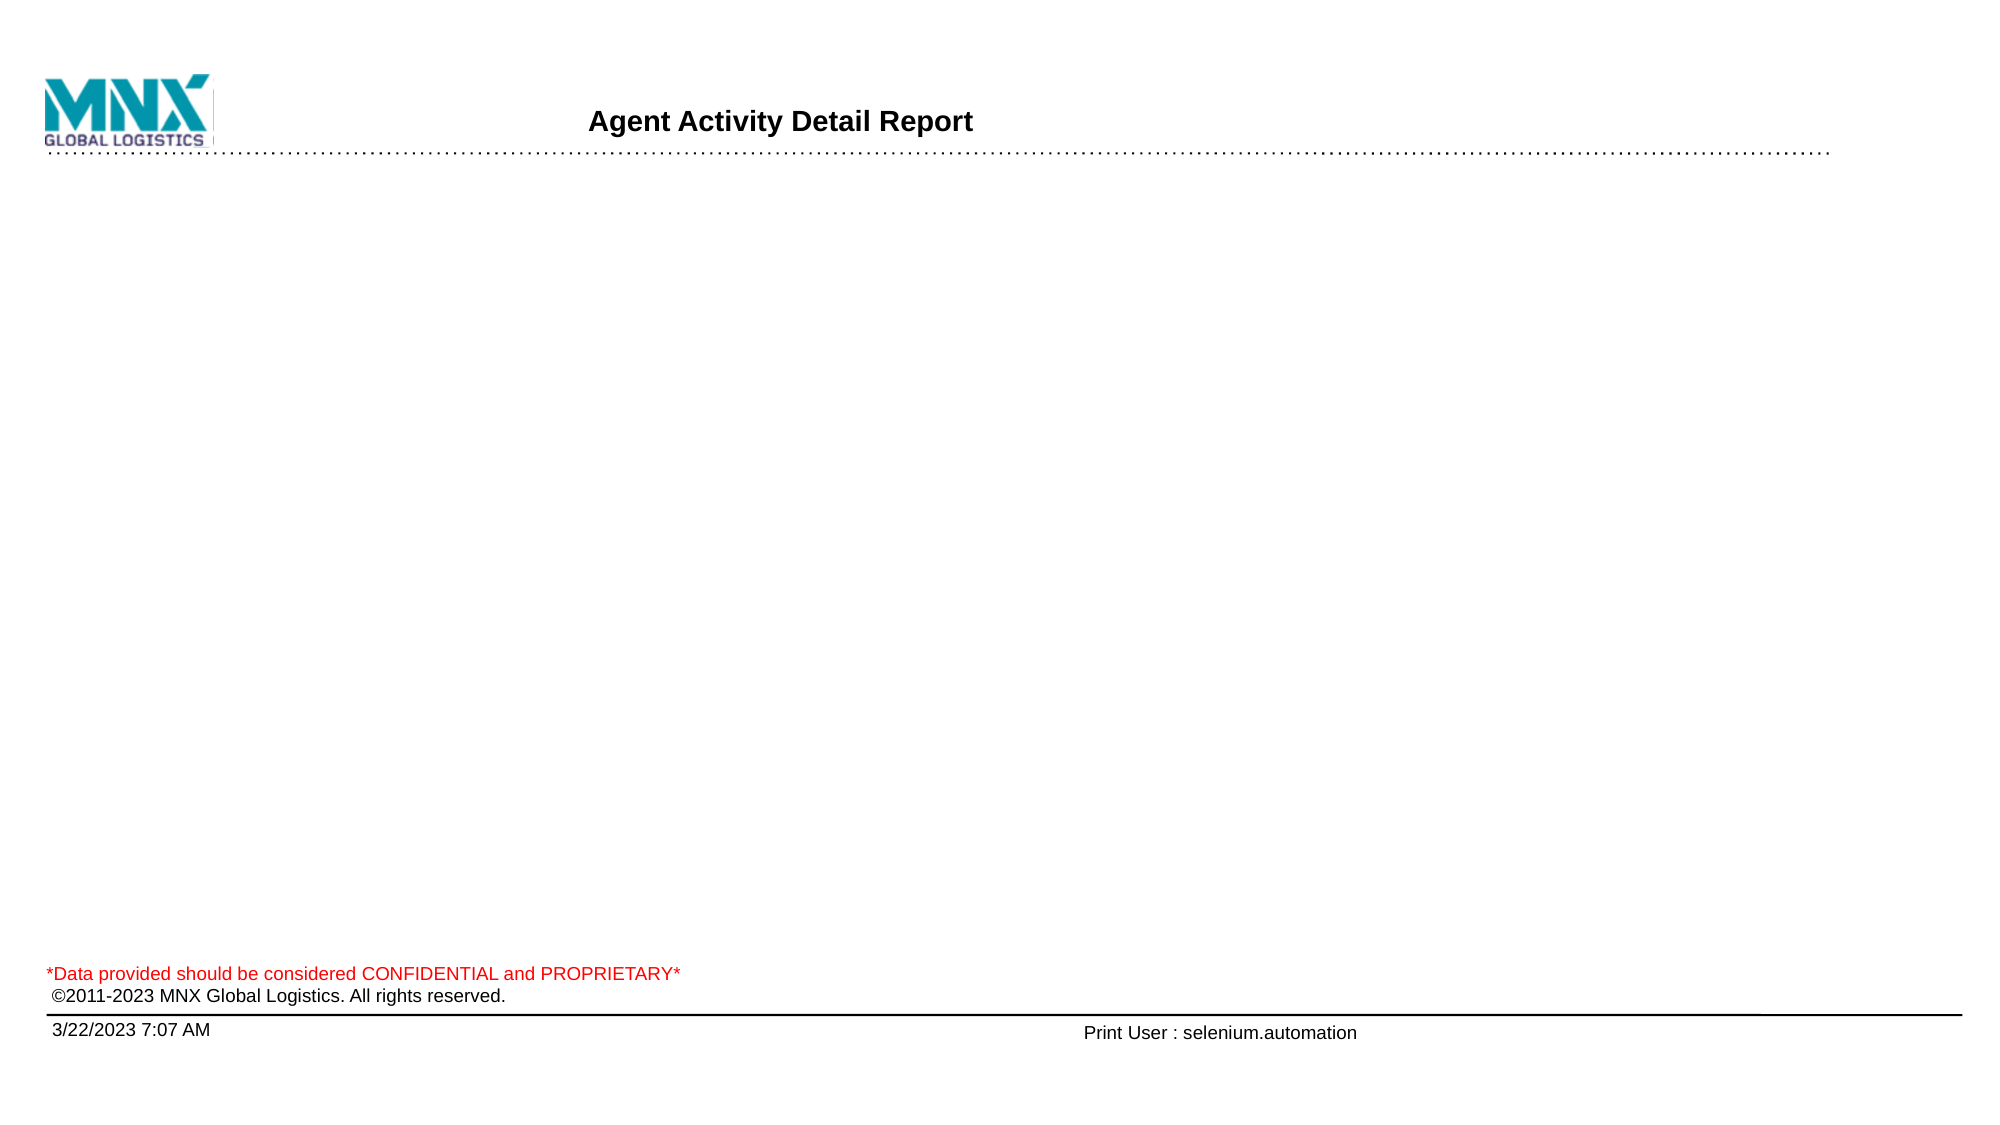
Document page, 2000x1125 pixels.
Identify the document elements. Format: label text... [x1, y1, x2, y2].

text_box Agent Activity Detail Report [352, 98, 1210, 141]
text_box ©2011-2023 MNX Global Logistics. All rights reserved. [46, 983, 1687, 1005]
picture [44, 74, 256, 148]
text_box 3/22/2023 7:07 AM [52, 1017, 351, 1050]
text_box *Data provided should be considered CONFIDENTIAL and PROPRIETARY* [46, 962, 1687, 983]
text_box Print User : selenium.automation [979, 1020, 1462, 1050]
